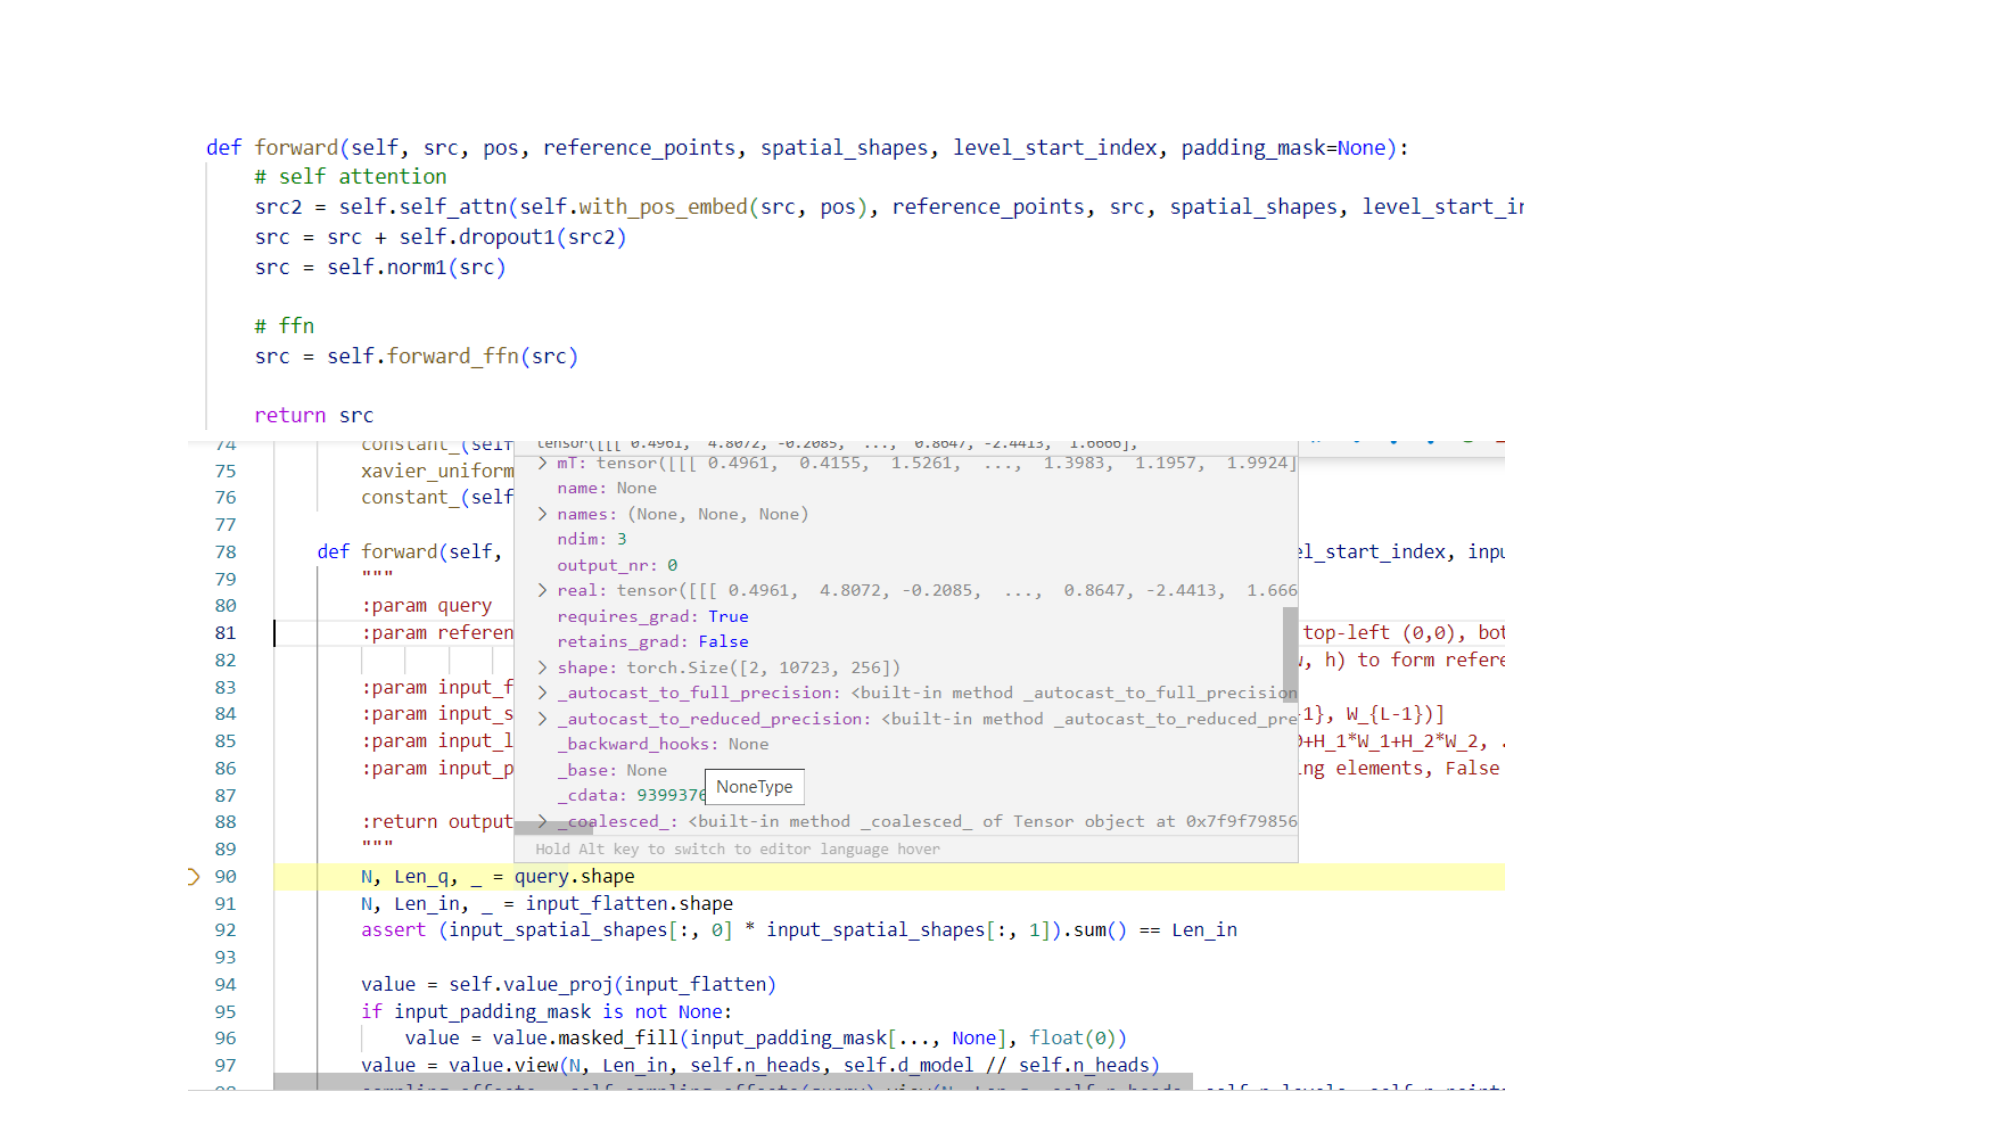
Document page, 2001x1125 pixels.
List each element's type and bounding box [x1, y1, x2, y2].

picture [188, 126, 1524, 430]
picture [188, 441, 1505, 1092]
